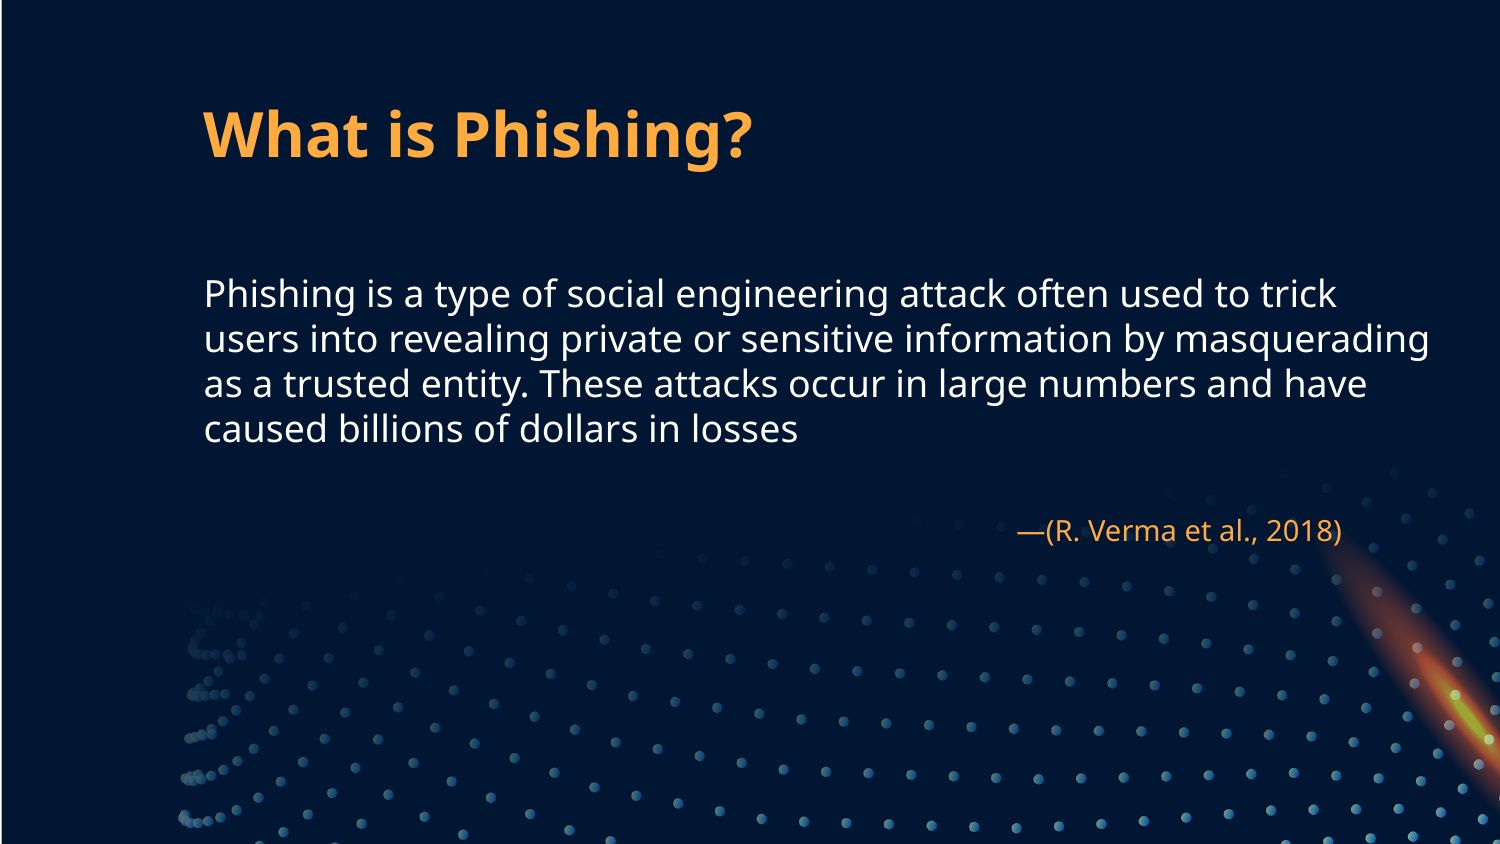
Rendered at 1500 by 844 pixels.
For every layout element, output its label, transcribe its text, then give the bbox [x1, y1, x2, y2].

text_box What is Phishing? [188, 80, 1352, 235]
title Phishing is a type of social engineering attack often used to trick users into revealing private or sensitive information by masquerading as a trusted entity. These attacks occur in large numbers and have caused billions of dollars in losses [188, 255, 1456, 553]
picture [0, 0, 1500, 844]
subtitle —(R. Verma et al., 2018) [878, 496, 1480, 574]
